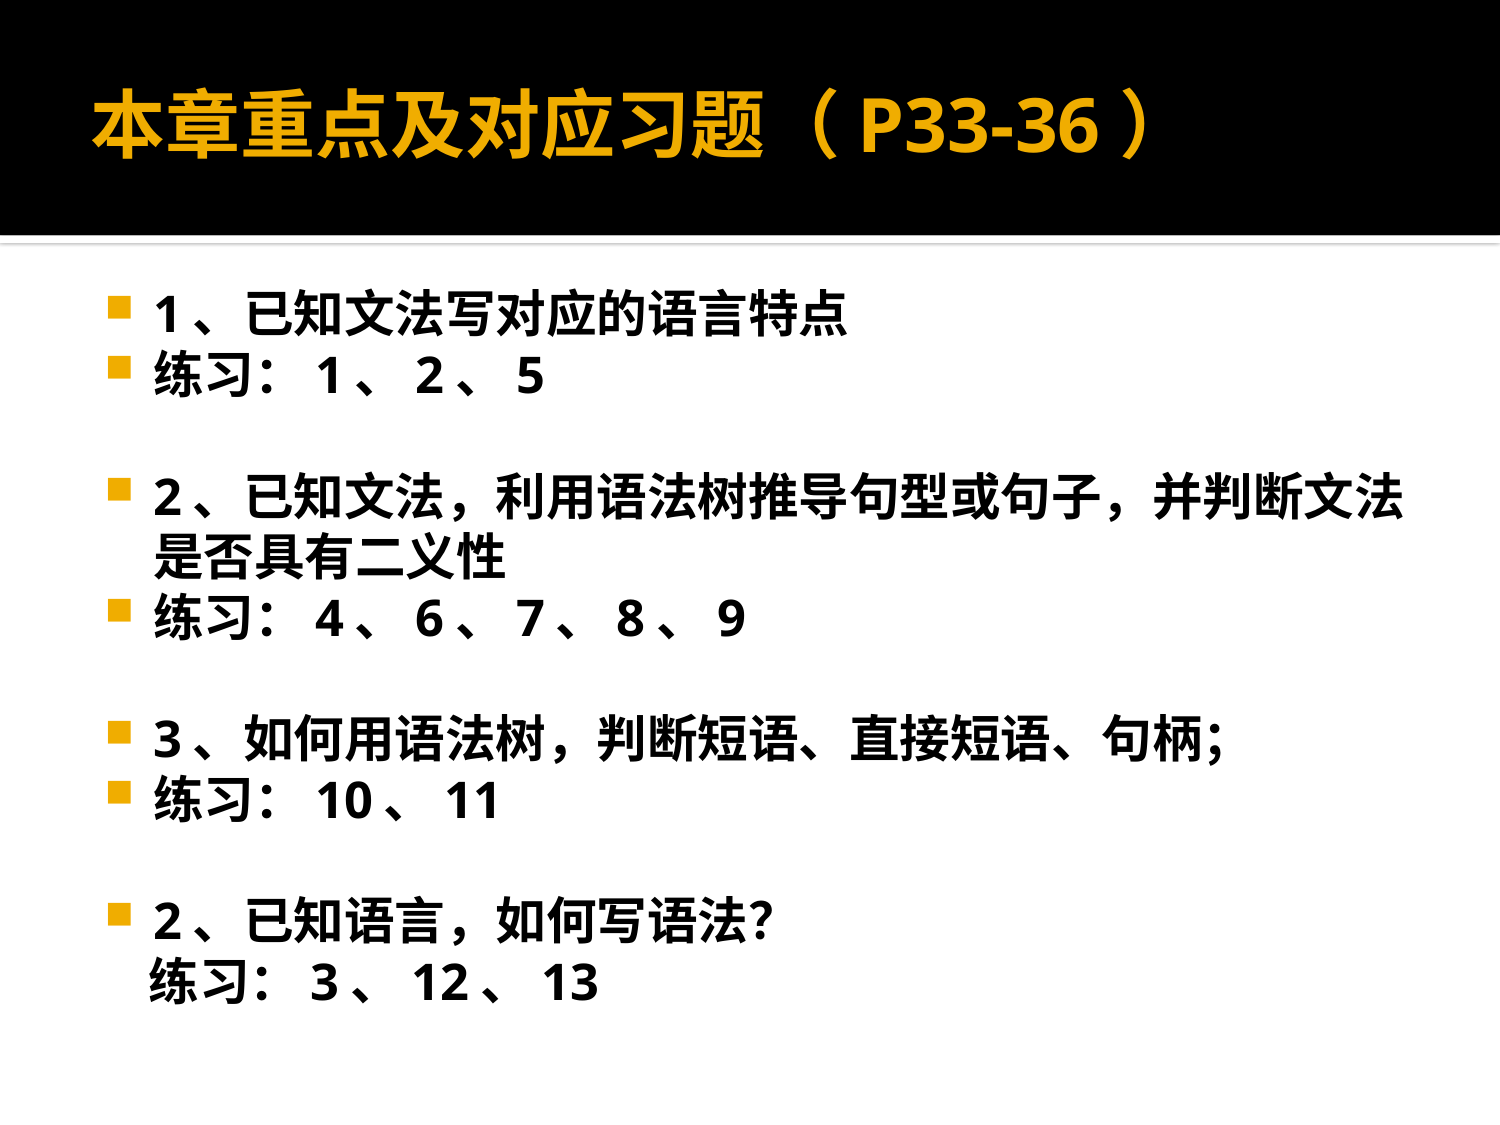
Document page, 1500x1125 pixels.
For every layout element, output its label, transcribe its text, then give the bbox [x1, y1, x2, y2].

list 1、已知文法写对应的语言特点 练习：1、2、5 2、已知文法，利用语法树推导句型或句子，并判断文法是否具有二义性 练习：4、6、7、8、9 3、如何用语法树，判断短语、直接短语、句柄； 练习：10、11 2、已知语言，如何写语法？ 练习：3、12、13 [76, 267, 1427, 1026]
title 本章重点及对应习题（P33-36） [75, 25, 1425, 220]
